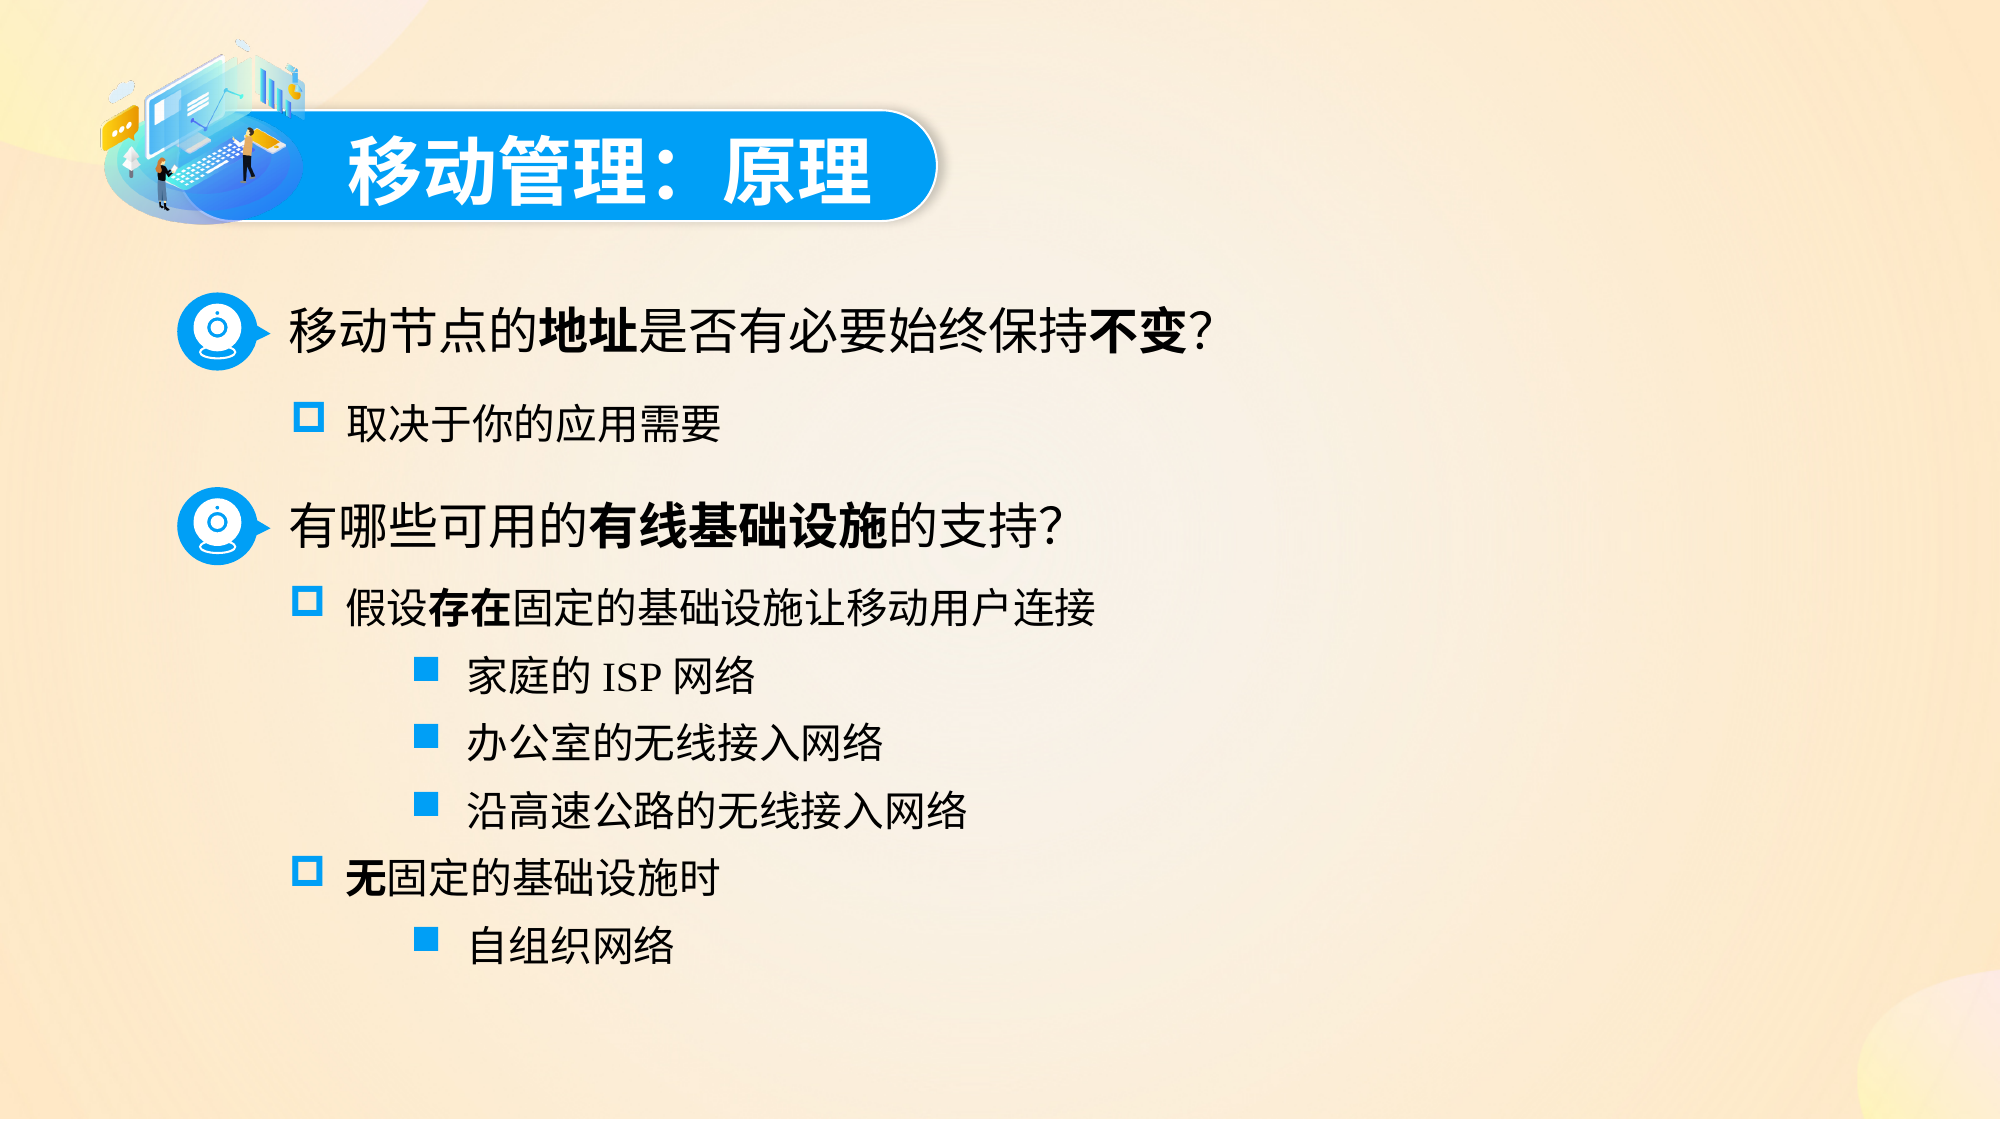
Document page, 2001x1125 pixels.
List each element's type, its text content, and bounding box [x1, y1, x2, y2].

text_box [70, 0, 1031, 235]
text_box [177, 487, 1309, 566]
picture [0, 0, 2000, 1119]
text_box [177, 292, 1309, 371]
text_box 取决于你的应用需要 [275, 385, 824, 456]
text_box 假设存在固定的基础设施让移动用户连接 家庭的ISP网络 办公室的无线接入网络 沿高速公路的无线接入网络 无固定的基础设施时 自组织网络 [274, 569, 1419, 977]
